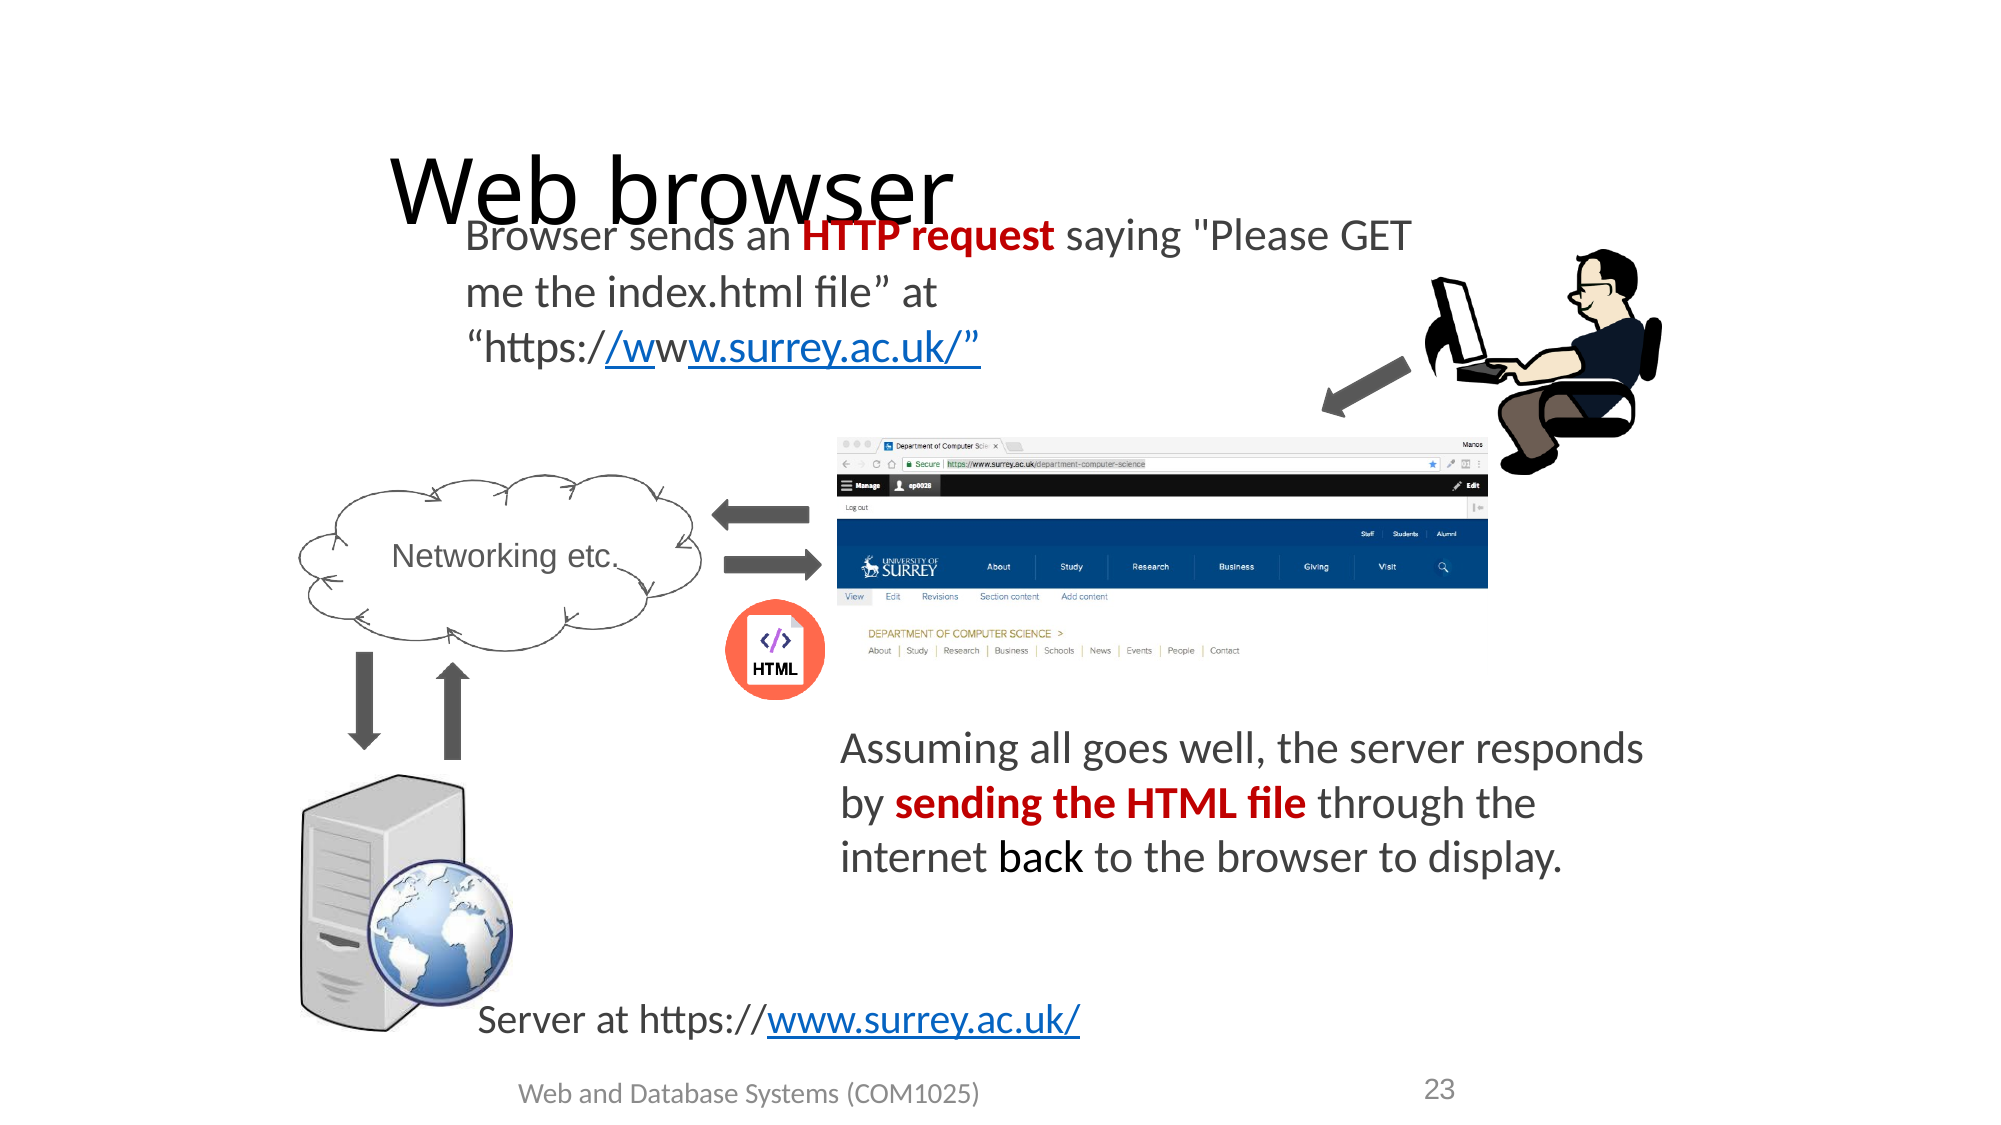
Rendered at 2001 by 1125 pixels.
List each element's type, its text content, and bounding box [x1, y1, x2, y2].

picture [299, 774, 513, 1032]
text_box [1321, 355, 1412, 418]
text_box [837, 249, 1662, 675]
title Web browser [387, 55, 2000, 282]
slide_number 23 [1408, 762, 1456, 1125]
text_box Assuming all goes well, the server responds by sending the HTML file through the internet back to the browser to display. Server at https://www.surrey.ac.uk/ [475, 715, 1649, 1042]
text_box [723, 548, 823, 581]
text_box Browser sends an HTTP request saying "Please GET me the index.html file” at “https://www.surrey.ac.uk/” [462, 202, 1418, 372]
picture [724, 599, 825, 700]
picture [298, 474, 702, 760]
footer Web and Database Systems (COM1025) [511, 767, 985, 1125]
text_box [711, 498, 810, 531]
